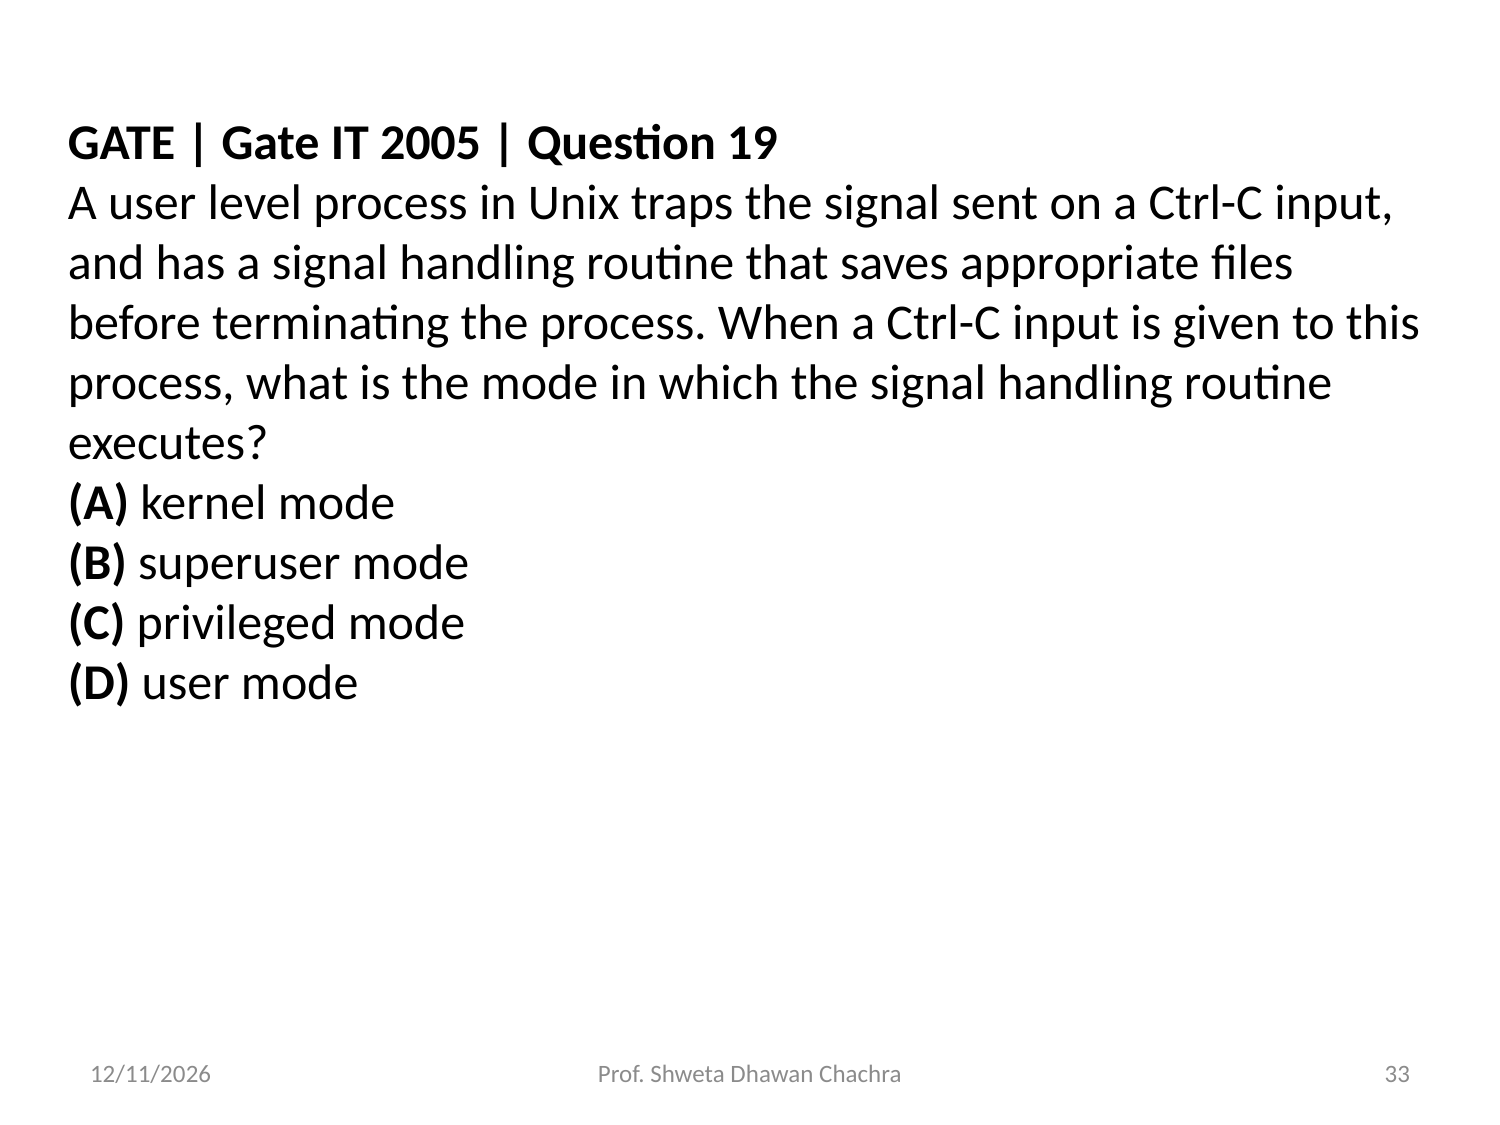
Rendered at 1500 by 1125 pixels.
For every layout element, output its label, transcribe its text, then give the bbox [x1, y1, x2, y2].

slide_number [75, 1042, 425, 1103]
footer Prof. Shweta Dhawan Chachra [512, 1042, 988, 1103]
text_box GATE | Gate IT 2005 | Question 19 A user level process in Unix traps the signal sent on a Ctrl-C input, and has a signal handling routine that saves appropriate files before terminating the process. When a Ctrl-C input is given to this process, what is the mode in which the signal handling routine executes? (A) kernel mode (B) superuser mode (C) privileged mode (D) user mode [53, 101, 1447, 897]
slide_number 33 [1074, 1042, 1425, 1103]
